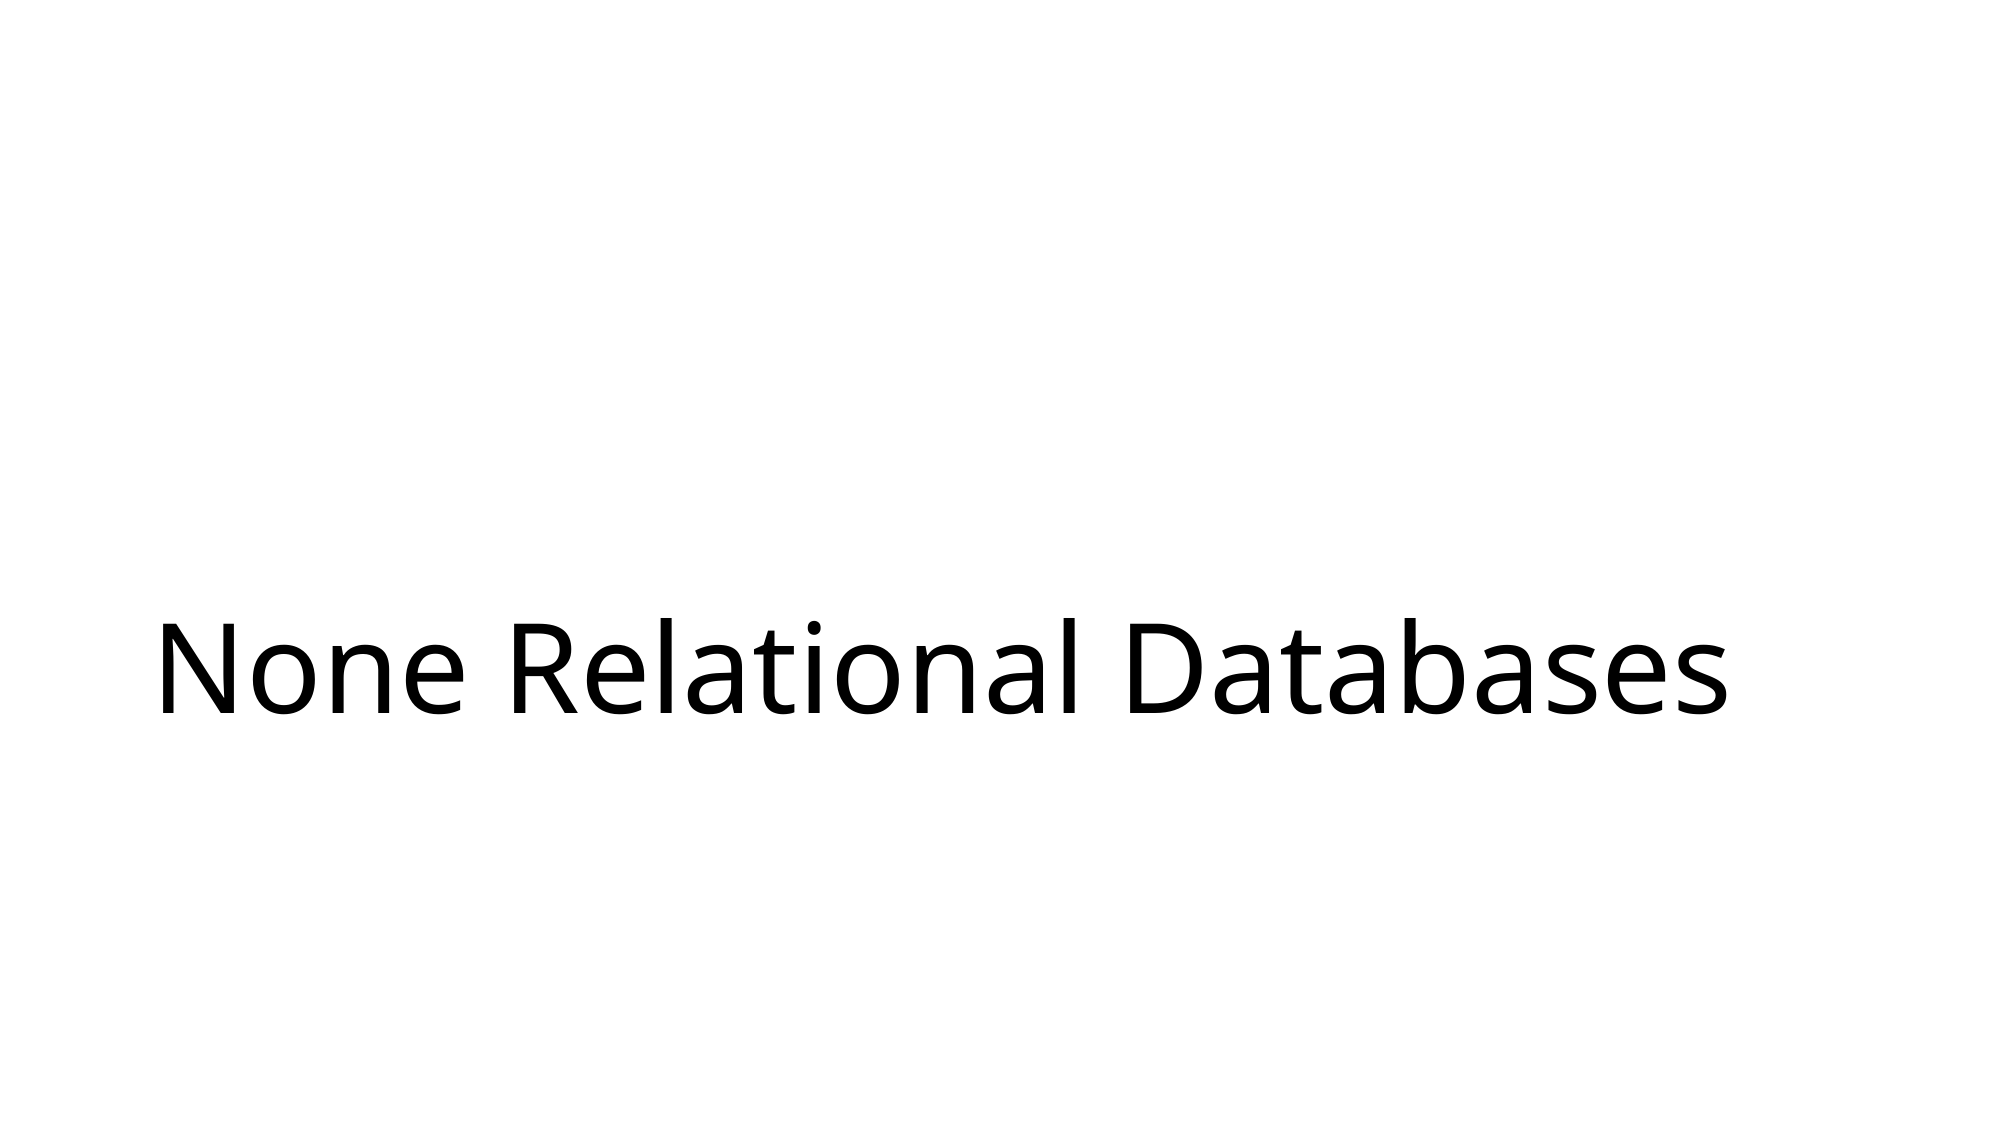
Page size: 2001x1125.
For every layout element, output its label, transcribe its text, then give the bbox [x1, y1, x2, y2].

title None Relational Databases [136, 280, 1862, 749]
